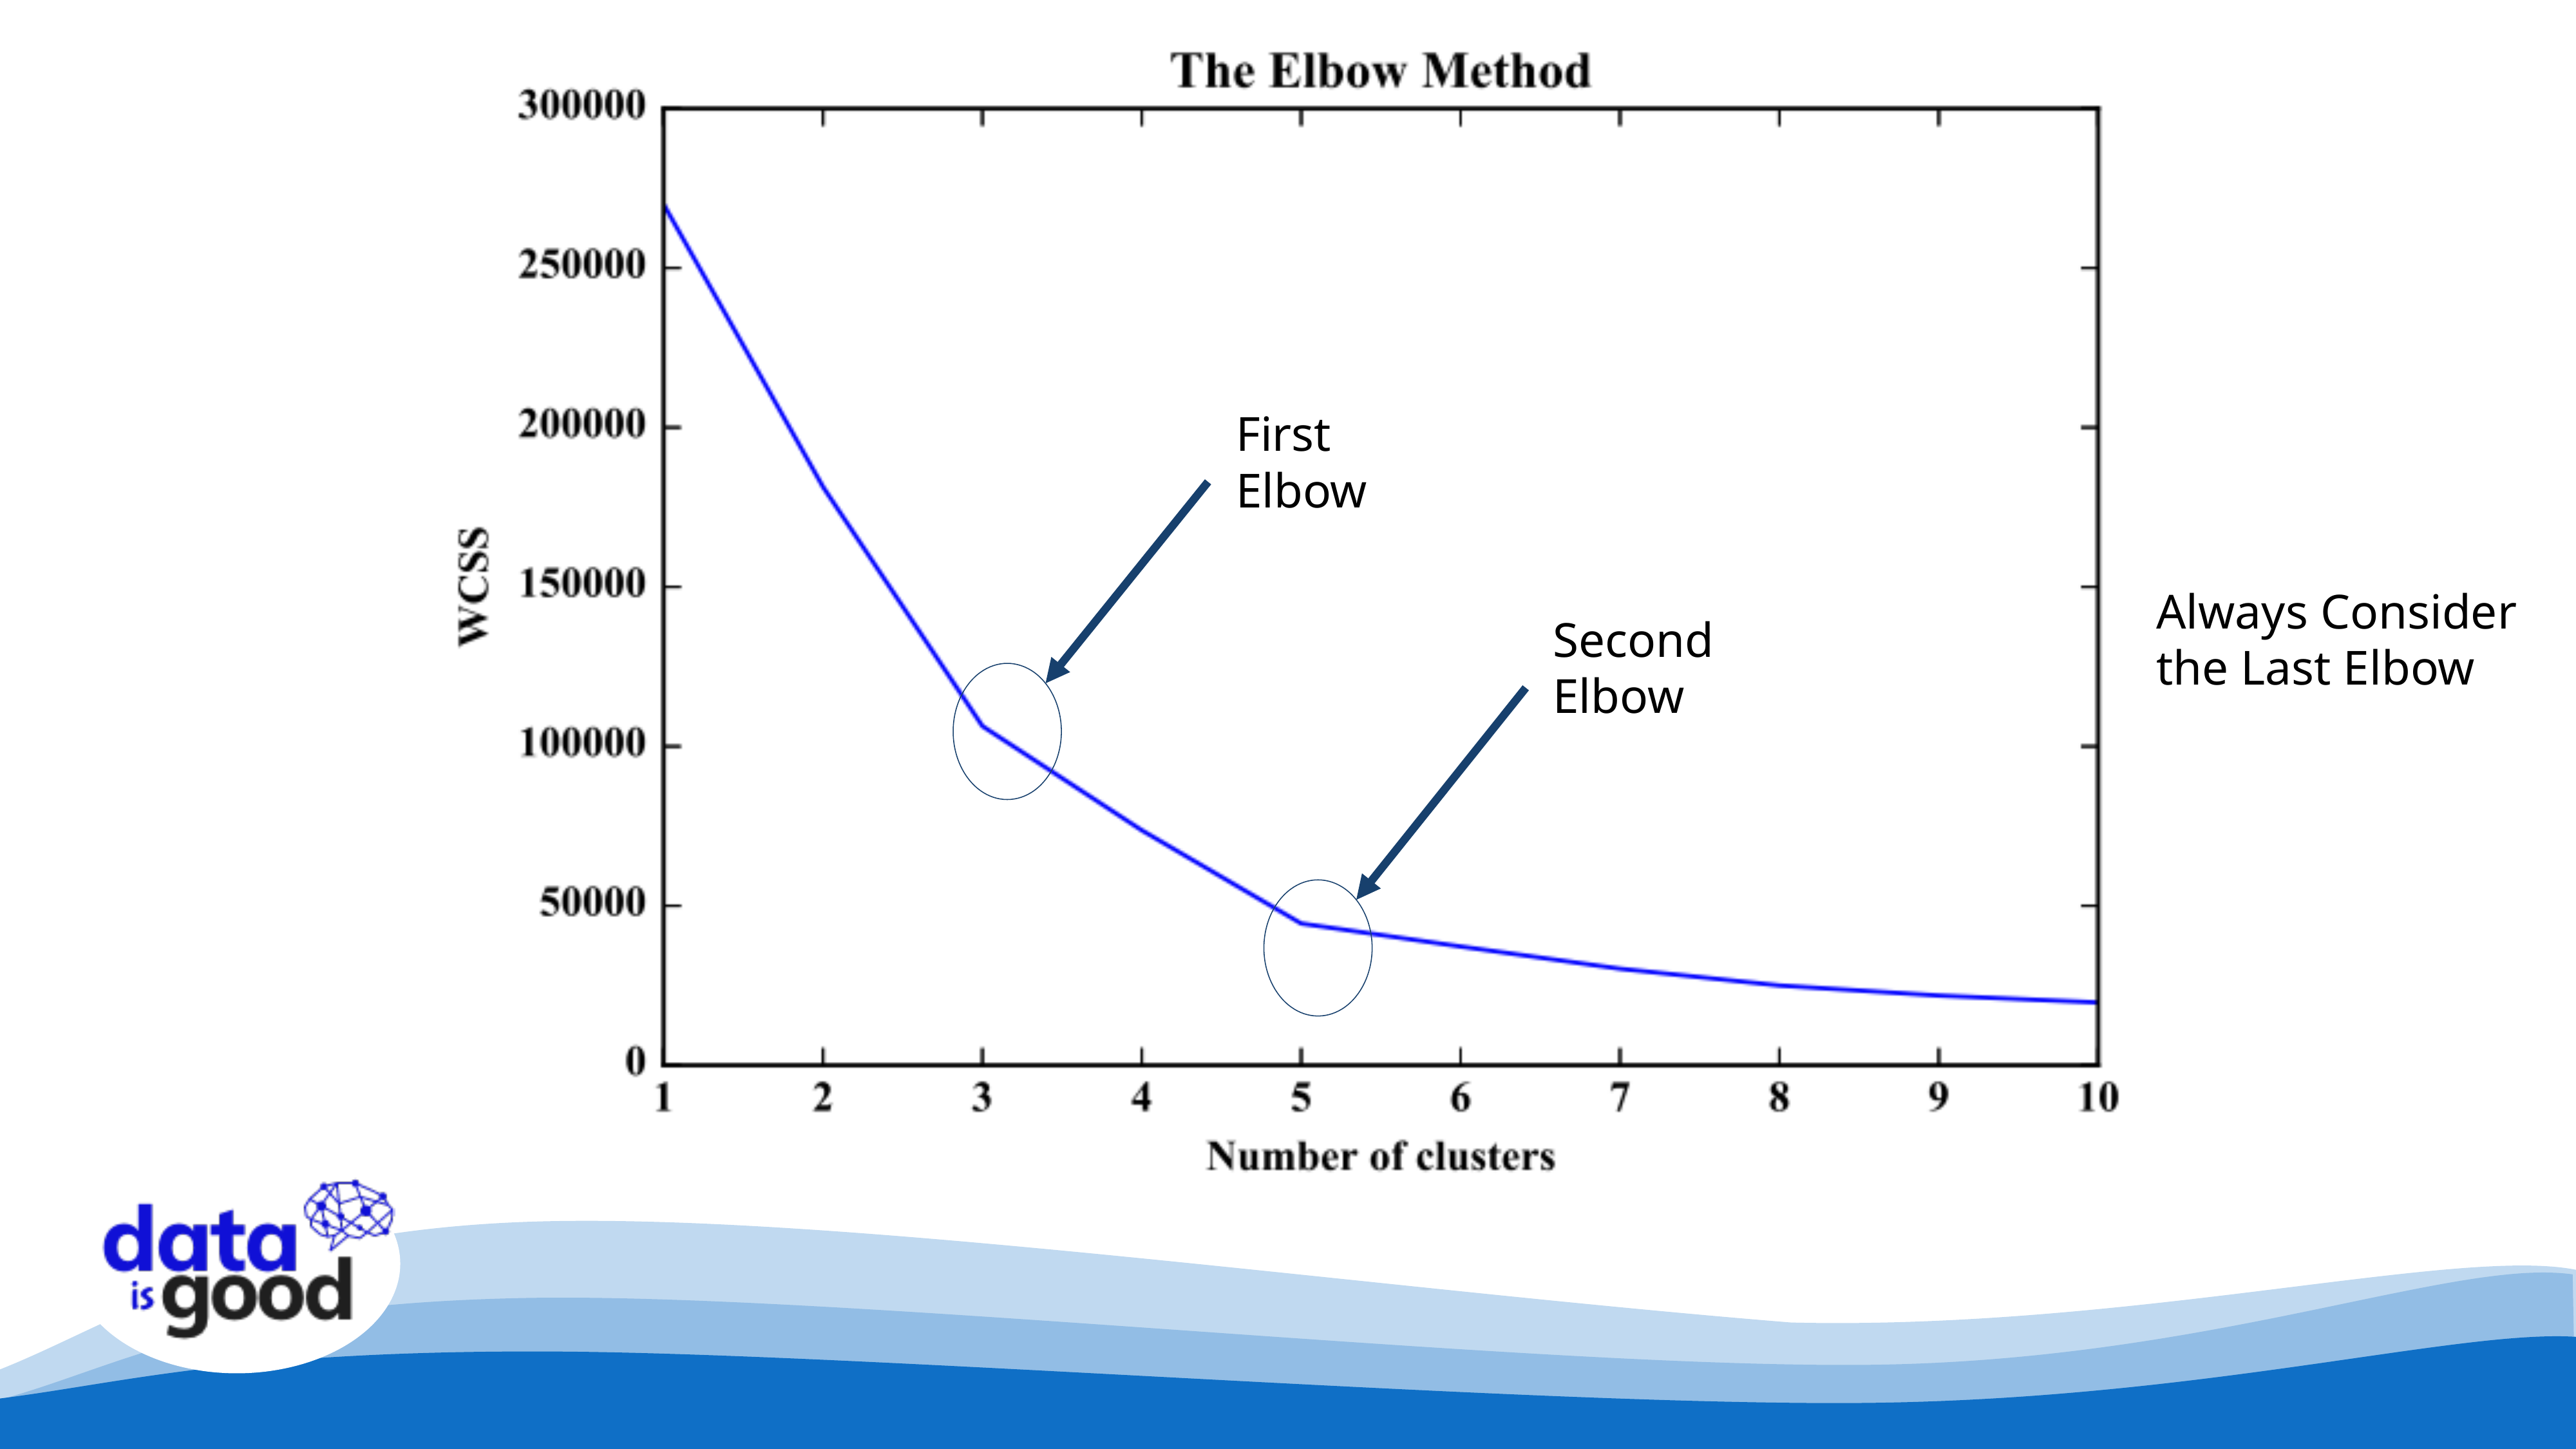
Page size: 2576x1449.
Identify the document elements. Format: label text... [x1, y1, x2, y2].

text_box Always Consider the Last Elbow [2150, 572, 2531, 705]
picture [429, 28, 2147, 1213]
picture [101, 1177, 395, 1381]
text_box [1045, 481, 1209, 684]
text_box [1356, 687, 1526, 900]
